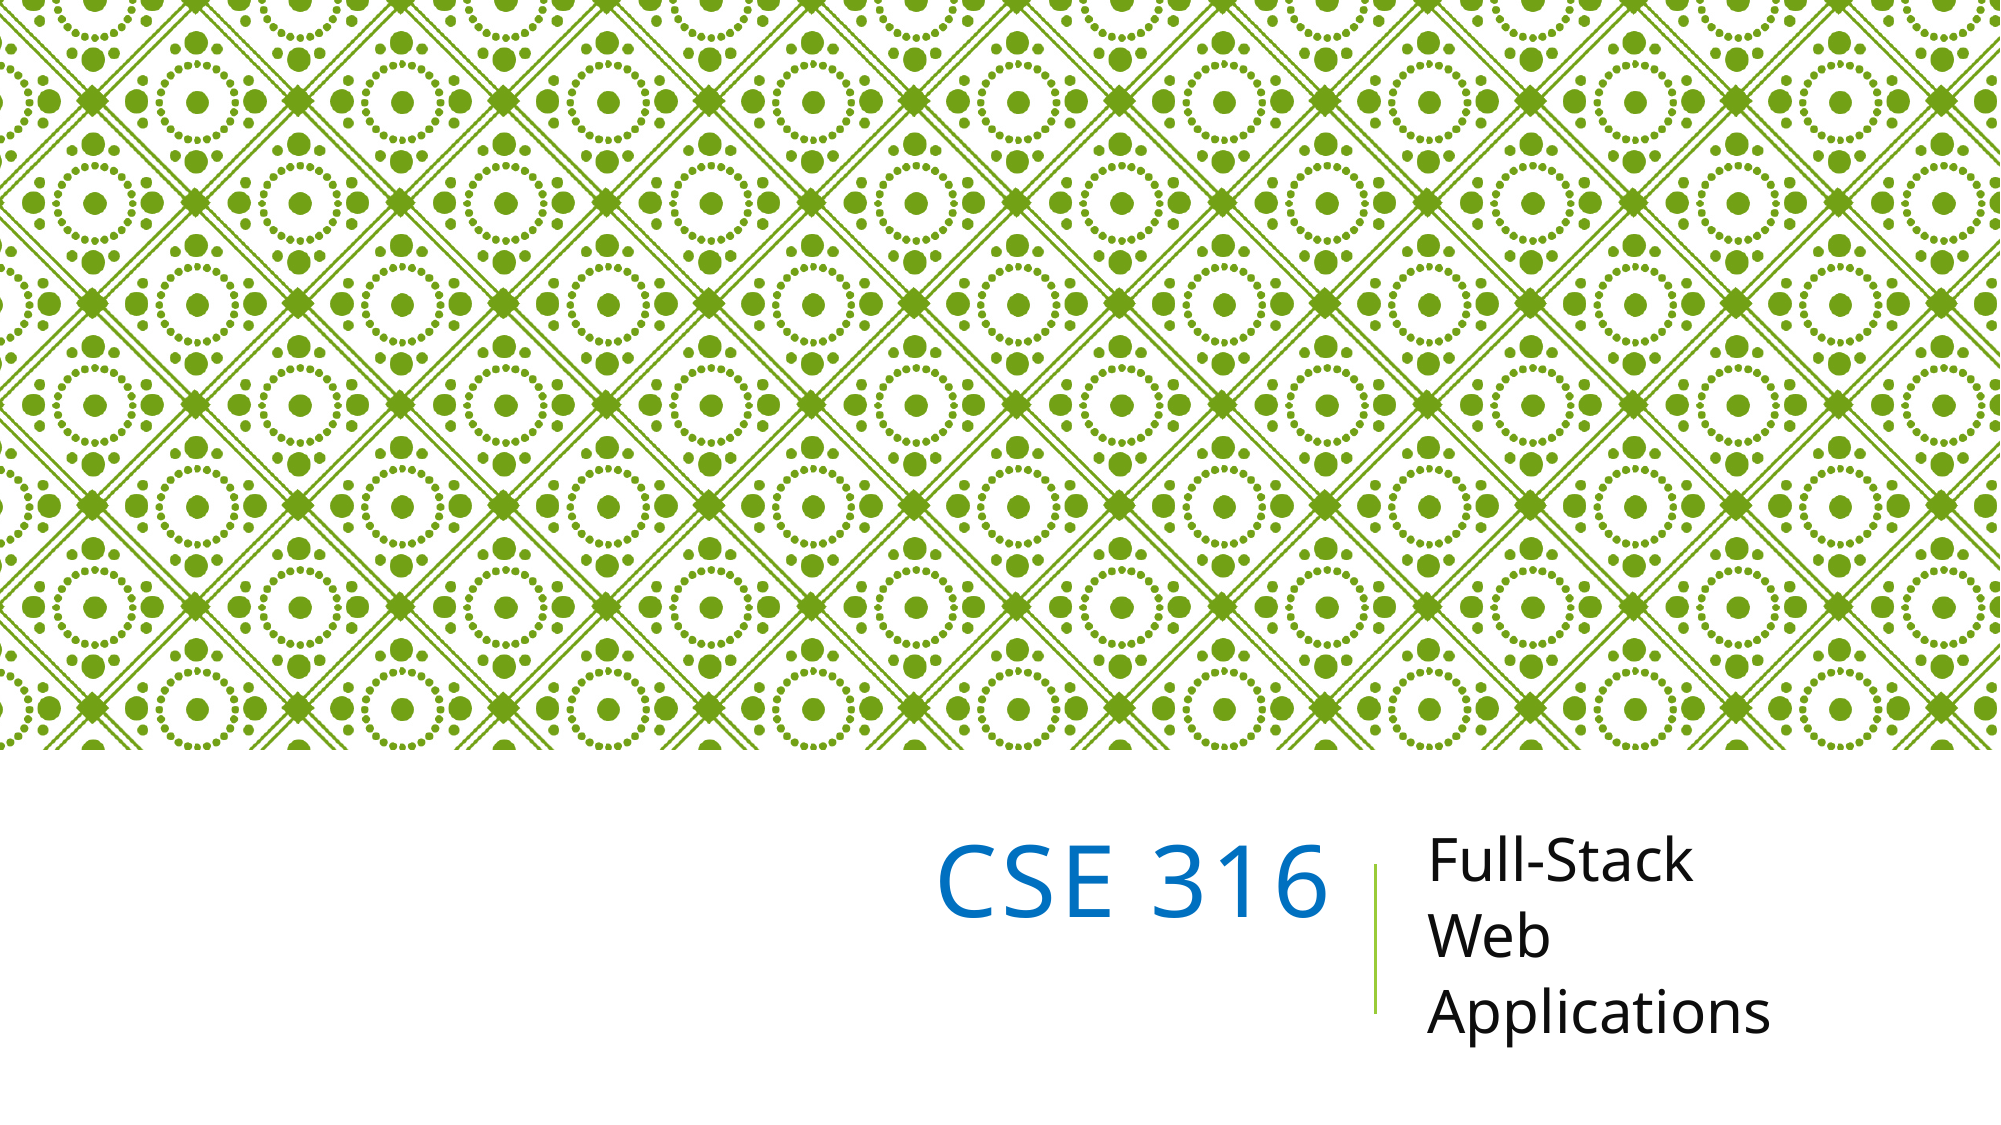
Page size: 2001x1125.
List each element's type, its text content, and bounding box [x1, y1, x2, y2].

title Cse 316 [75, 813, 1350, 1054]
subtitle Full-Stack Web Applications [1412, 813, 1938, 1054]
